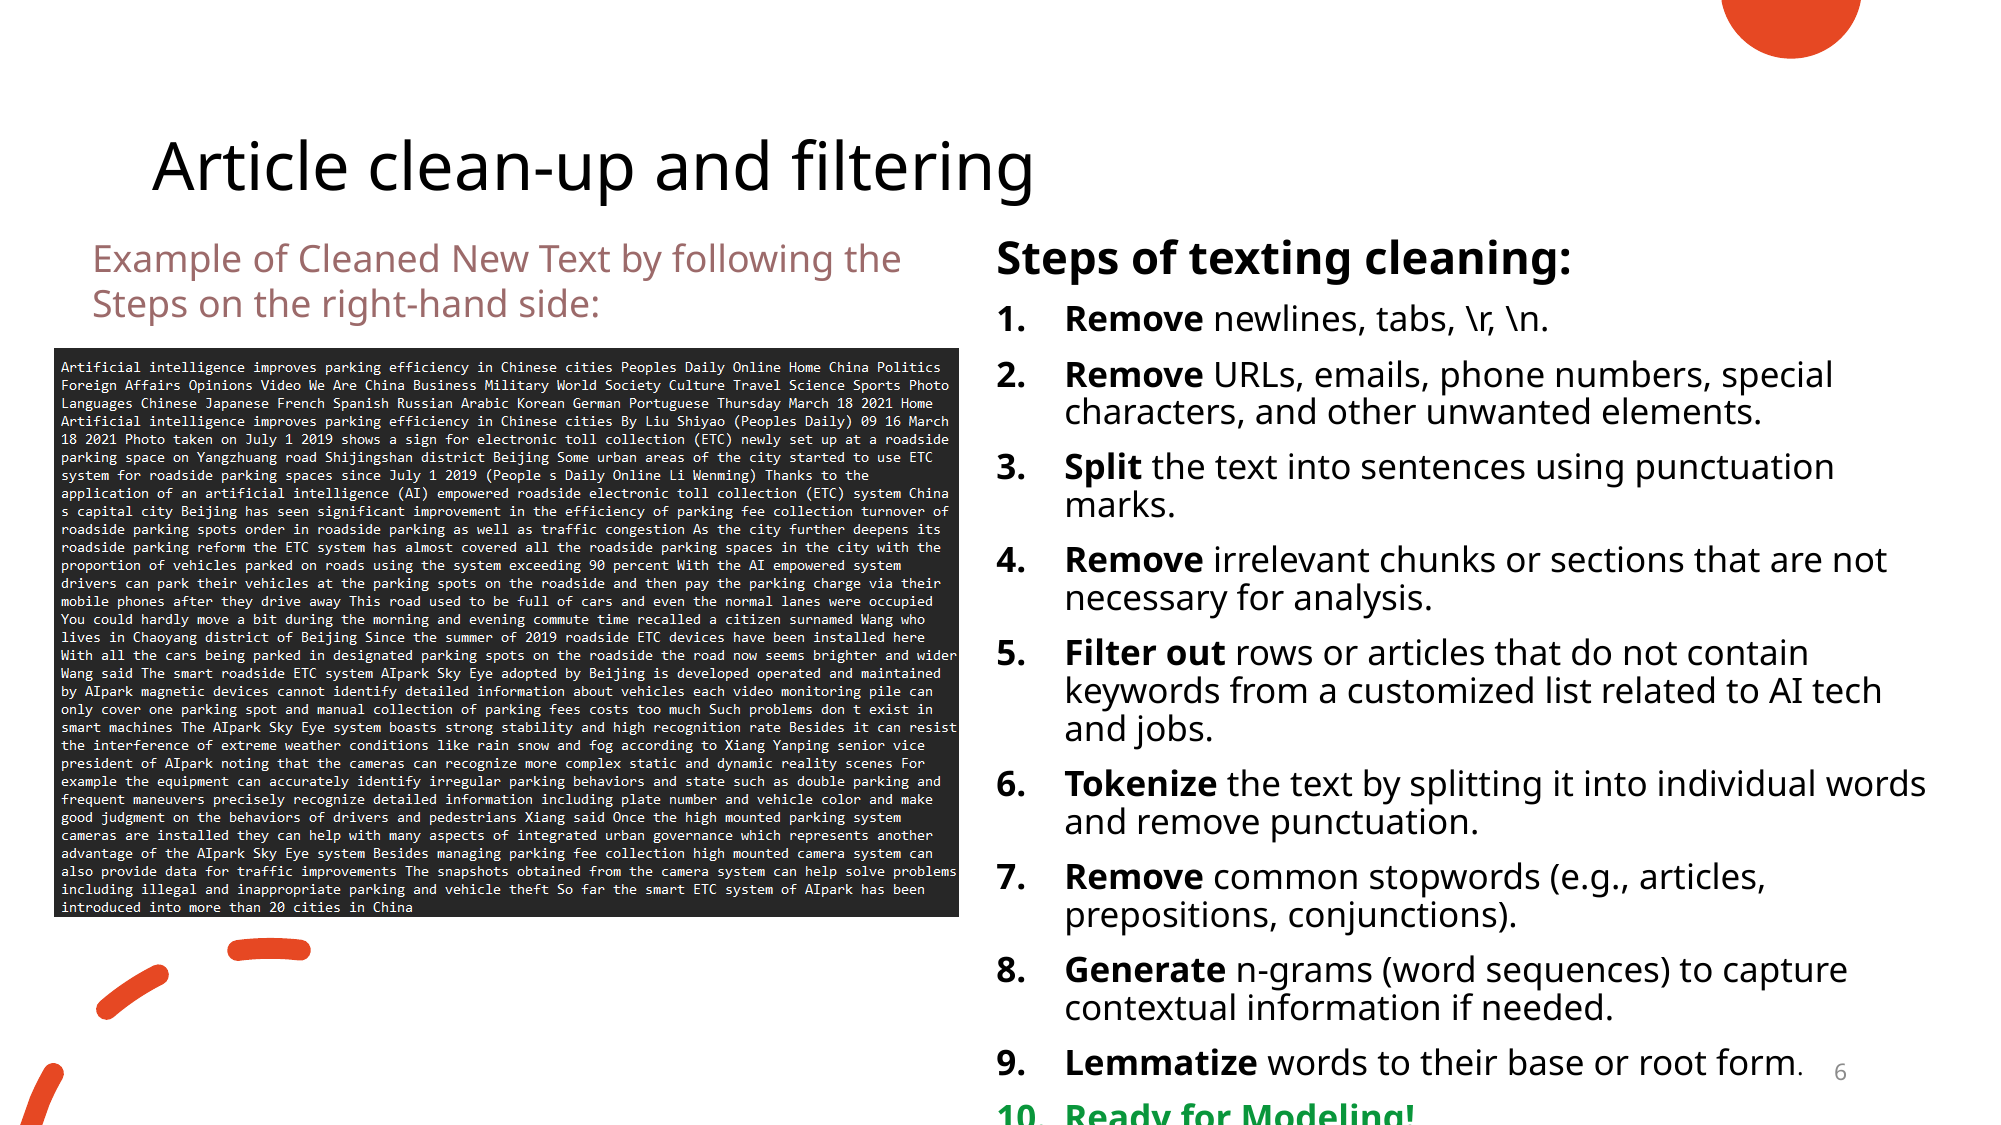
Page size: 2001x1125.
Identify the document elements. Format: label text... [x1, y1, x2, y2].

list Steps of texting cleaning: Remove newlines, tabs, \r, \n. Remove URLs, emails, phone numbers, special characters, and other unwanted elements. Split the text into sentences using punctuation marks. Remove irrelevant chunks or sections that are not necessary for analysis. Filter out rows or articles that do not contain keywords from a customized list related to AI tech and jobs. Tokenize the text by splitting it into individual words and remove punctuation. Remove common stopwords (e.g., articles, prepositions, conjunctions). Generate n-grams (word sequences) to capture contextual information if needed. Lemmatize words to their base or root form. Ready for Modeling! [981, 227, 1945, 1125]
picture [54, 348, 959, 917]
slide_number 6 [1412, 1042, 1863, 1103]
title Article clean-up and filtering [137, 59, 1863, 278]
text_box Example of Cleaned New Text by following the Steps on the right-hand side: [77, 227, 959, 333]
